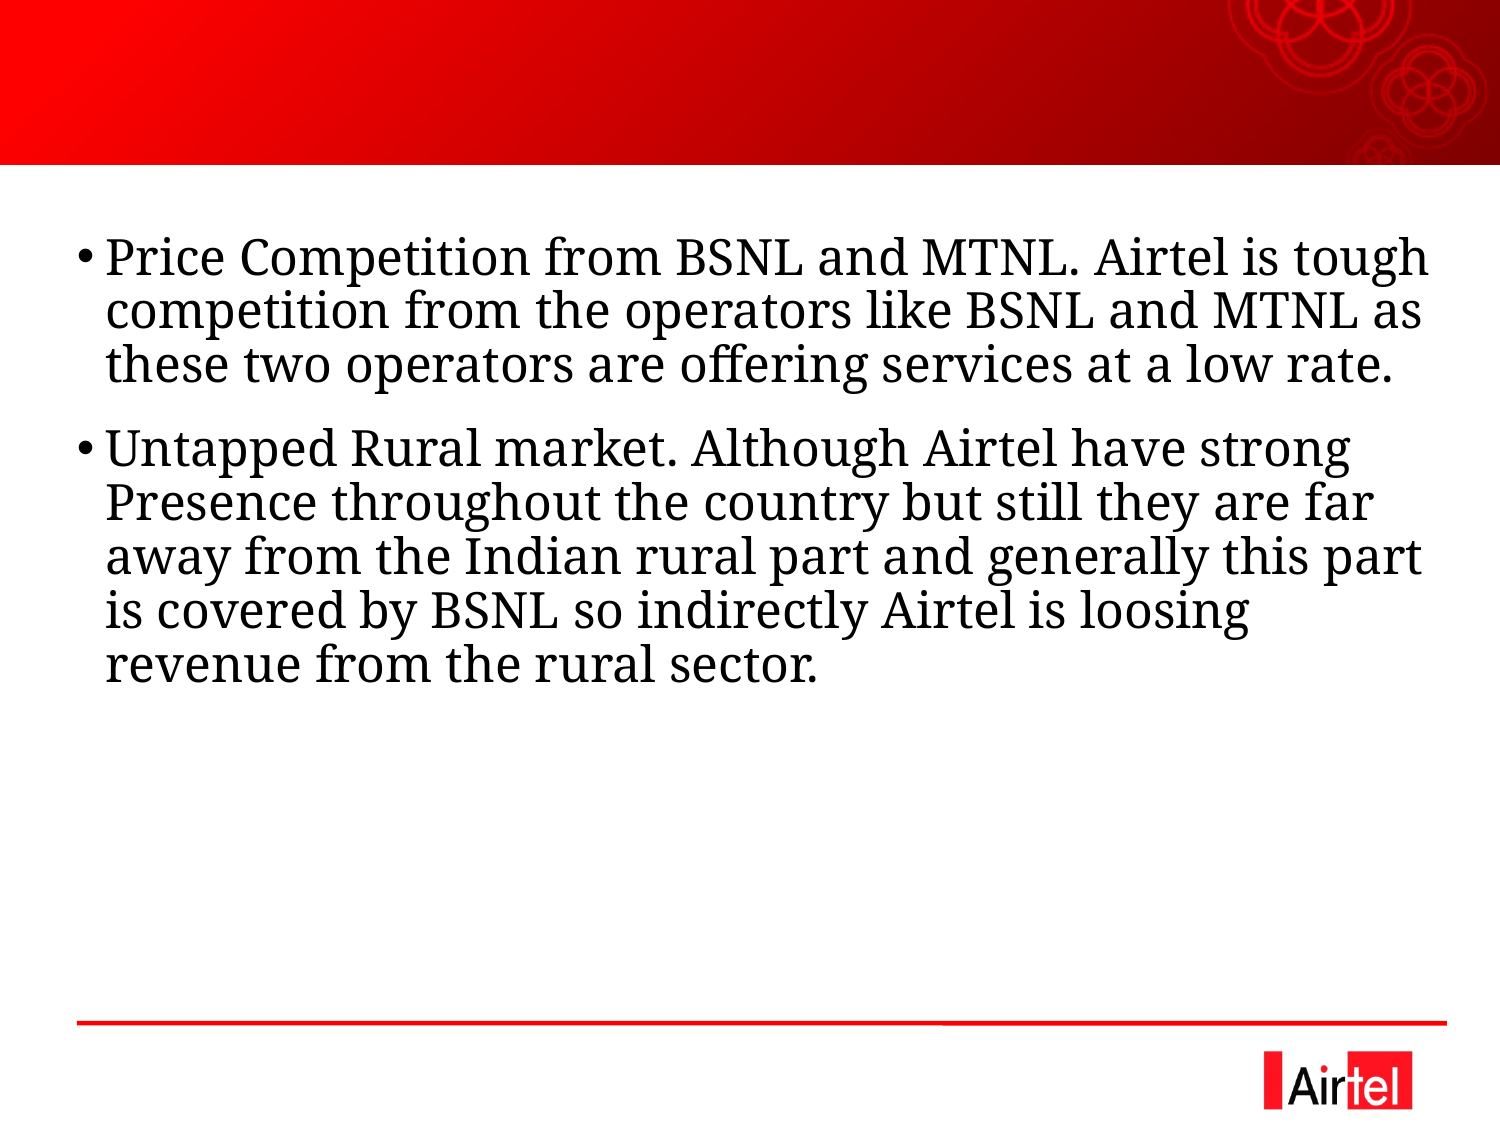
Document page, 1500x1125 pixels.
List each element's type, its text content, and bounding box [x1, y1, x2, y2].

picture [0, 0, 1500, 165]
picture [1246, 1039, 1434, 1125]
list Price Competition from BSNL and MTNL. Airtel is tough competition from the operators like BSNL and MTNL as these two operators are offering services at a low rate. Untapped Rural market. Although Airtel have strong Presence throughout the country but still they are far away from the Indian rural part and generally this part is covered by BSNL so indirectly Airtel is loosing revenue from the rural sector. [76, 231, 1448, 1024]
